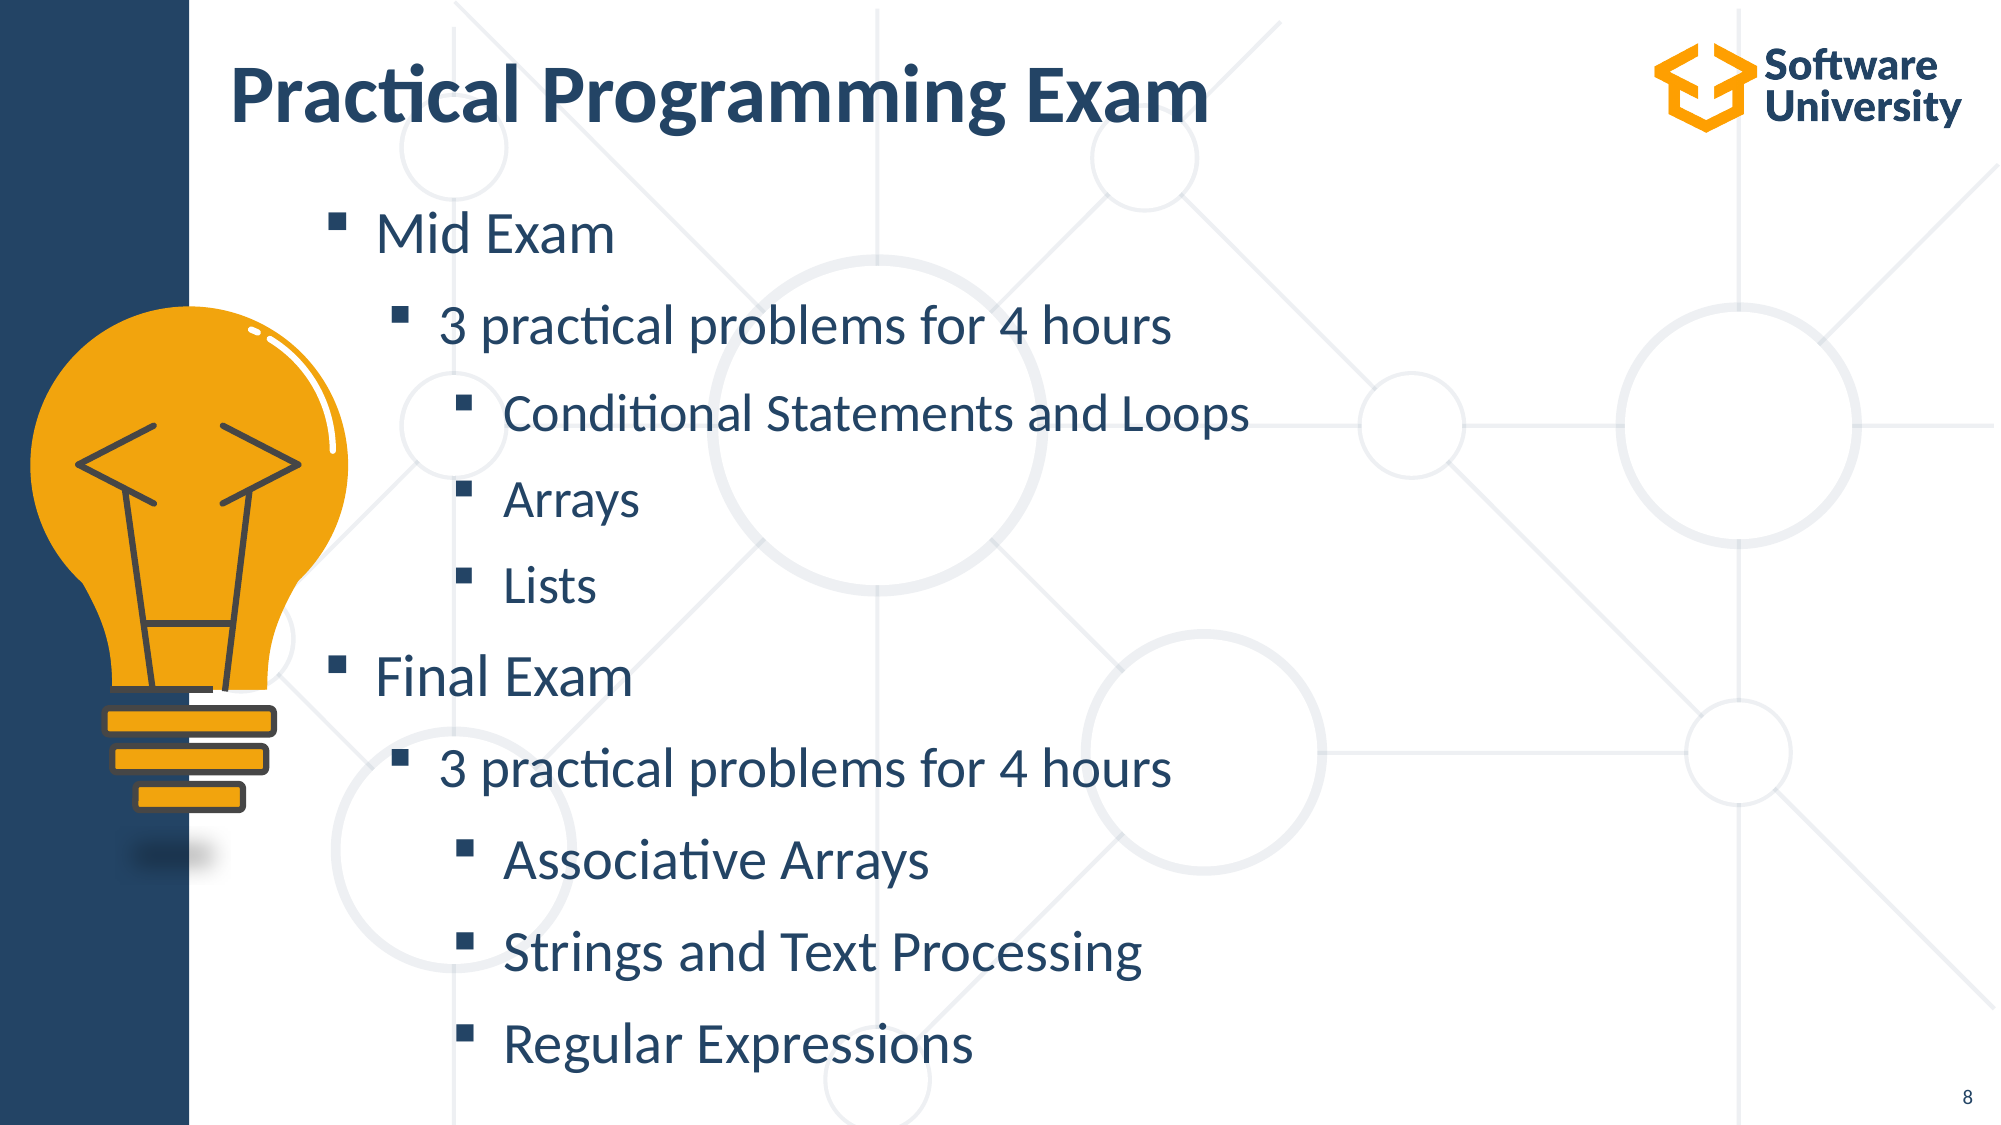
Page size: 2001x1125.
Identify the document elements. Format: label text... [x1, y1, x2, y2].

picture [1641, 31, 1973, 145]
title Practical Programming Exam [212, 16, 1628, 162]
list Mid Exam 3 practical problems for 4 hours Conditional Statements and Loops Arrays Lists Final Exam 3 practical problems for 4 hours Associative Arrays Strings and Text Processing Regular Expressions [306, 183, 1968, 1094]
slide_number 8 [1927, 1067, 1989, 1117]
